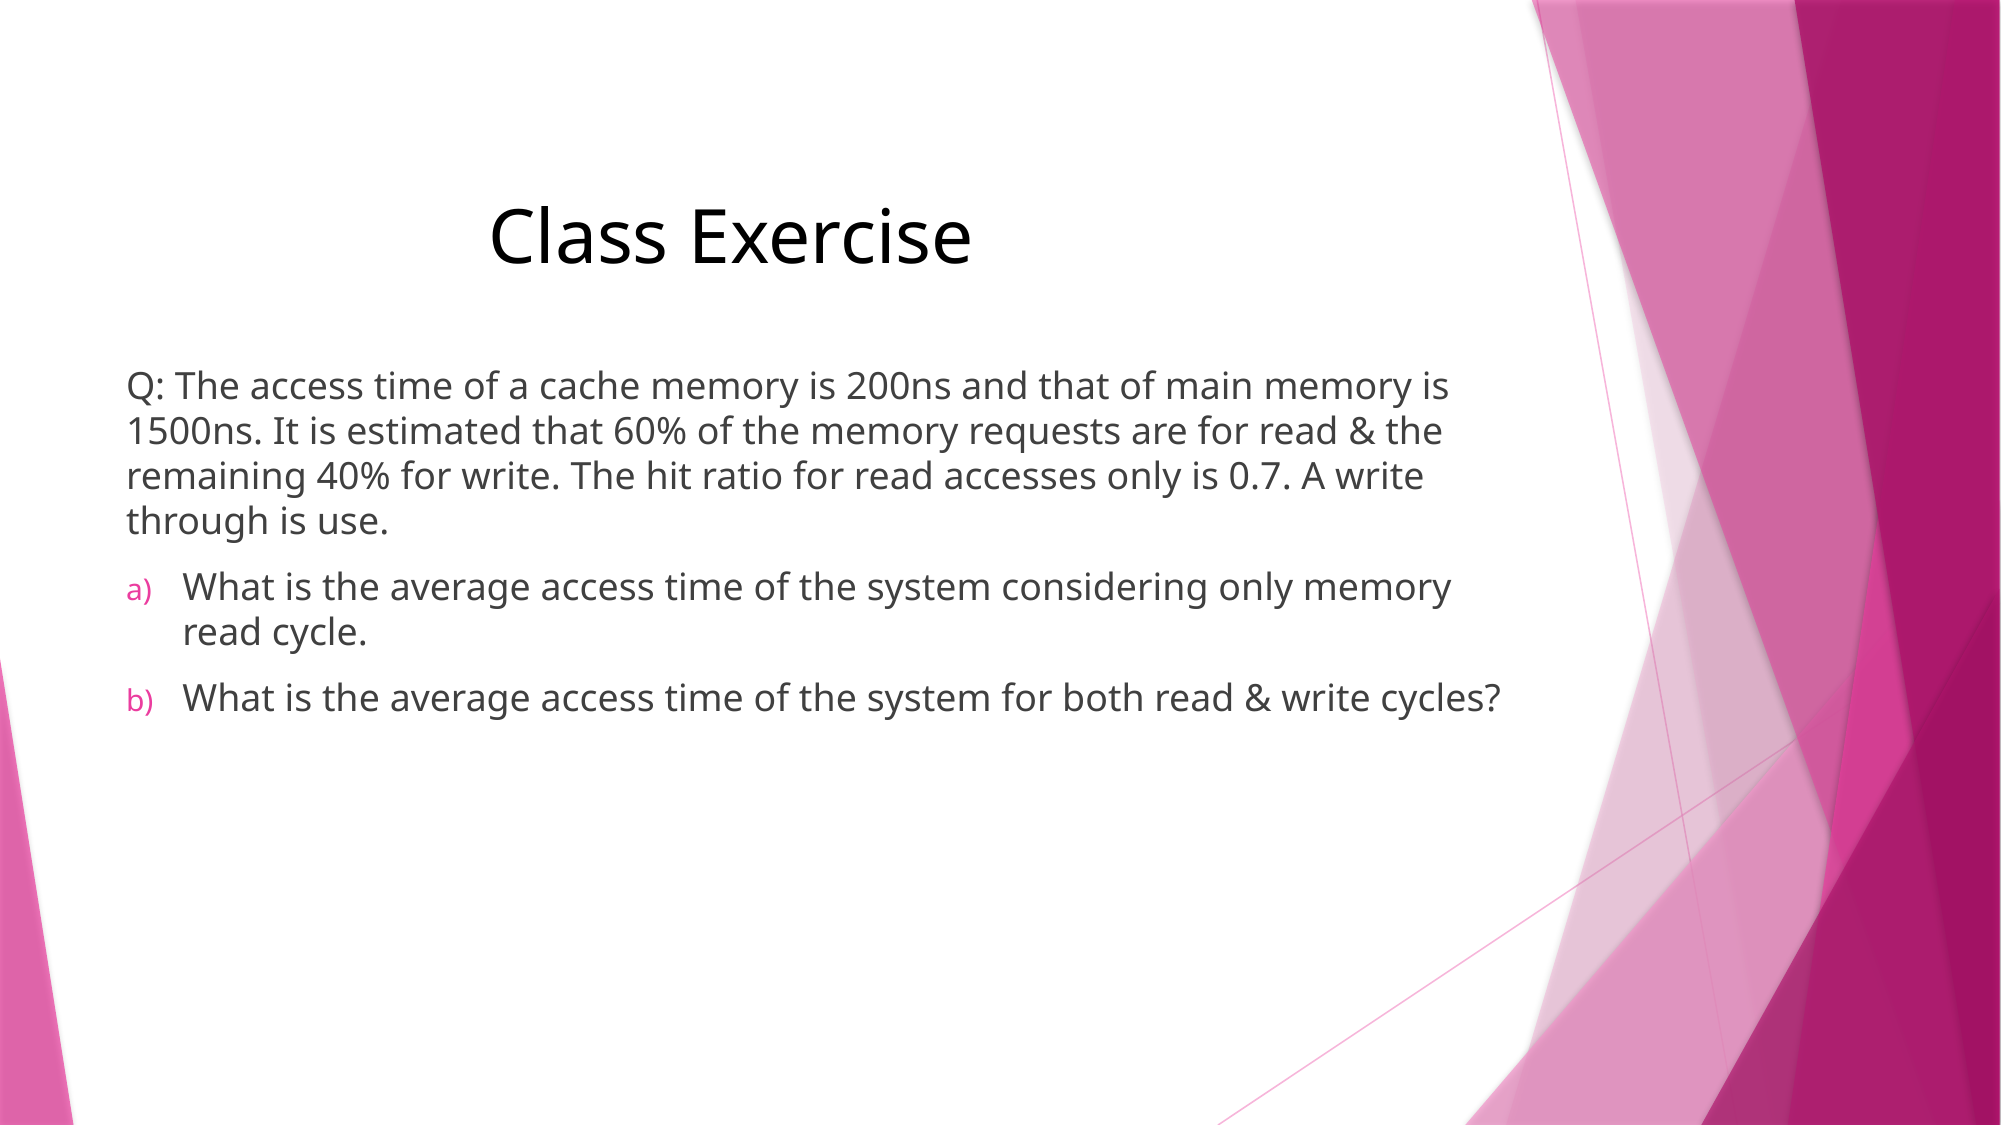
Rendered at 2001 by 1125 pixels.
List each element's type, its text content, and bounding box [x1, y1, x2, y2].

list Q: The access time of a cache memory is 200ns and that of main memory is 1500ns. It is estimated that 60% of the memory requests are for read & the remaining 40% for write. The hit ratio for read accesses only is 0.7. A write through is use. What is the average access time of the system considering only memory read cycle. What is the average access time of the system for both read & write cycles? [111, 354, 1522, 992]
title Class Exercise [26, 180, 1437, 325]
